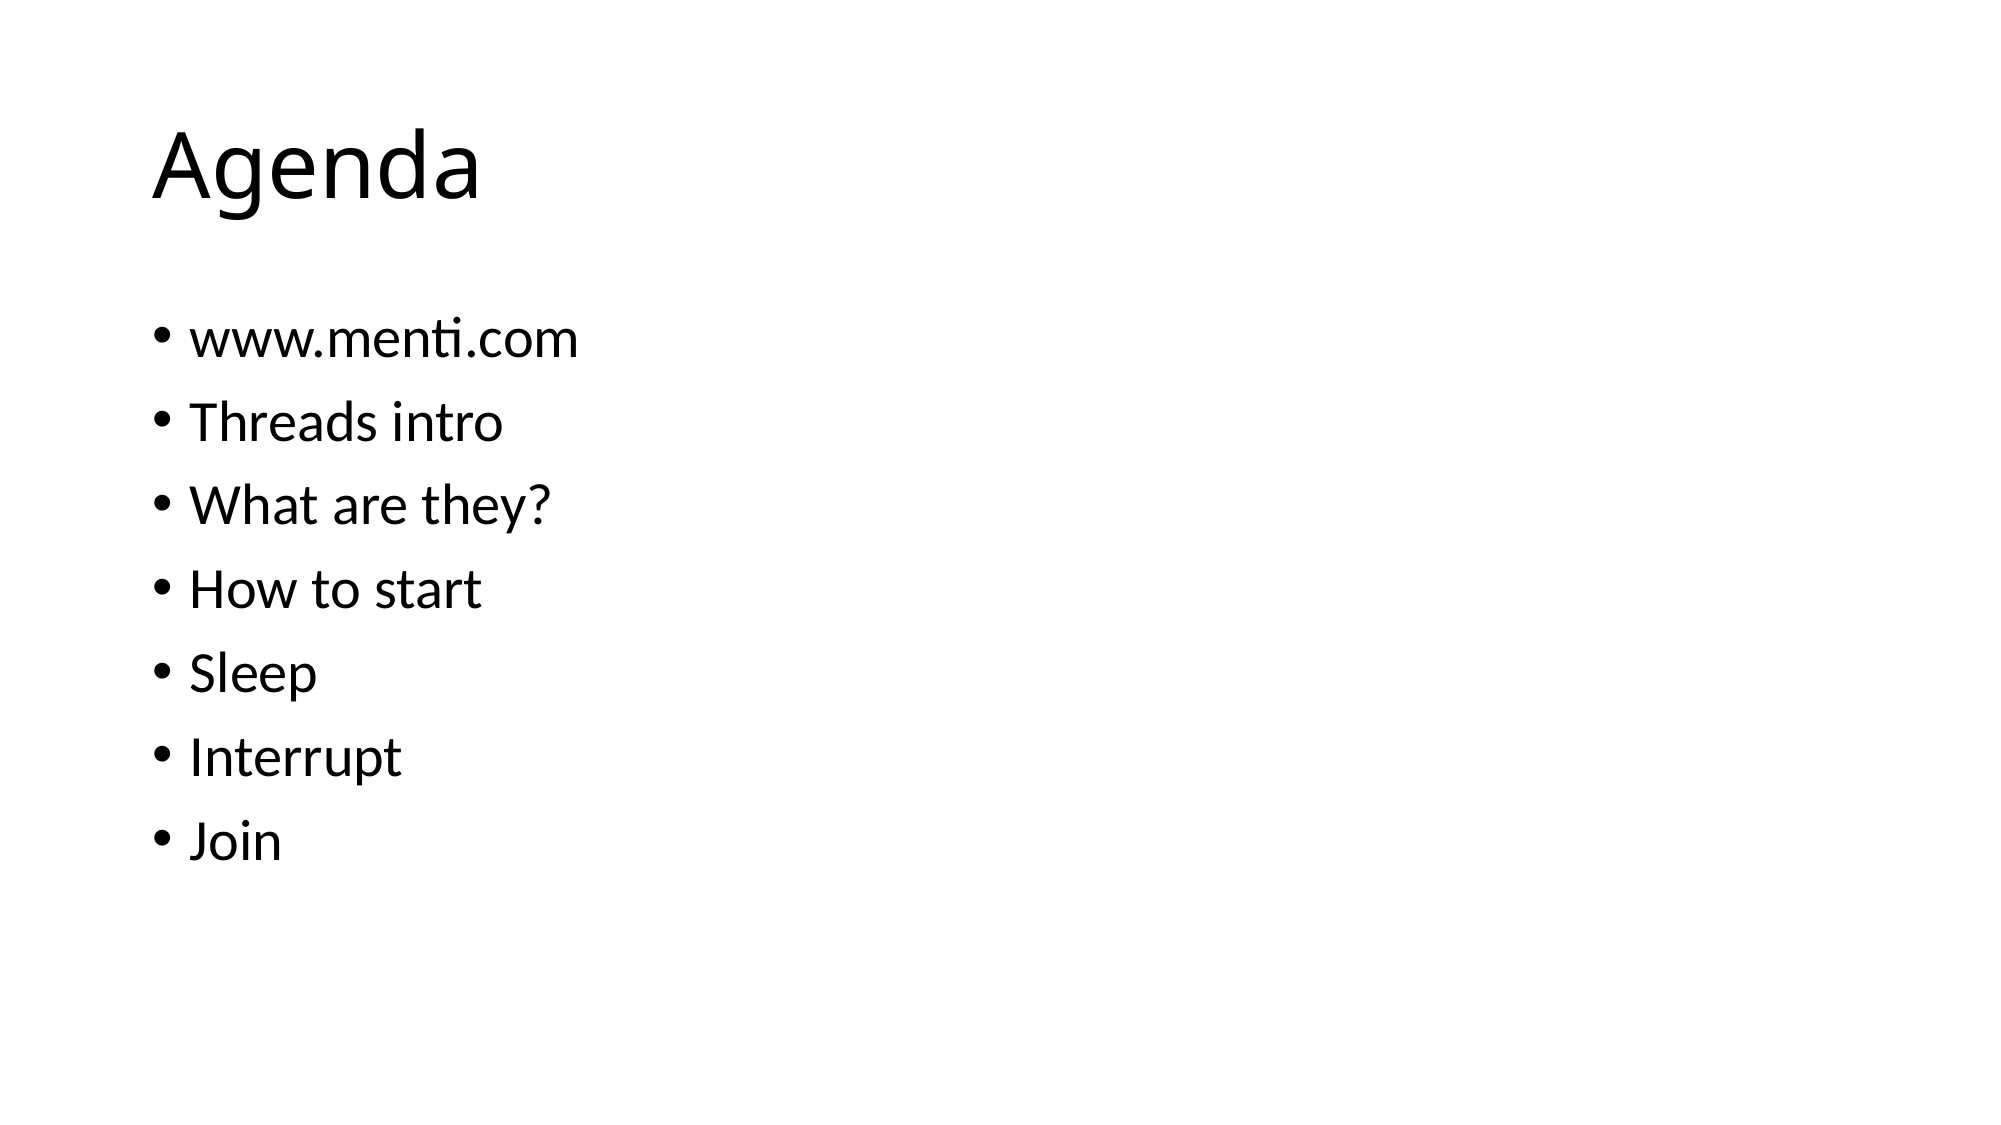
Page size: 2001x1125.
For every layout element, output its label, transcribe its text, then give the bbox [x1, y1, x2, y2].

list www.menti.com Threads intro What are they? How to start Sleep Interrupt Join [137, 299, 1863, 1014]
title Agenda [137, 59, 1863, 278]
